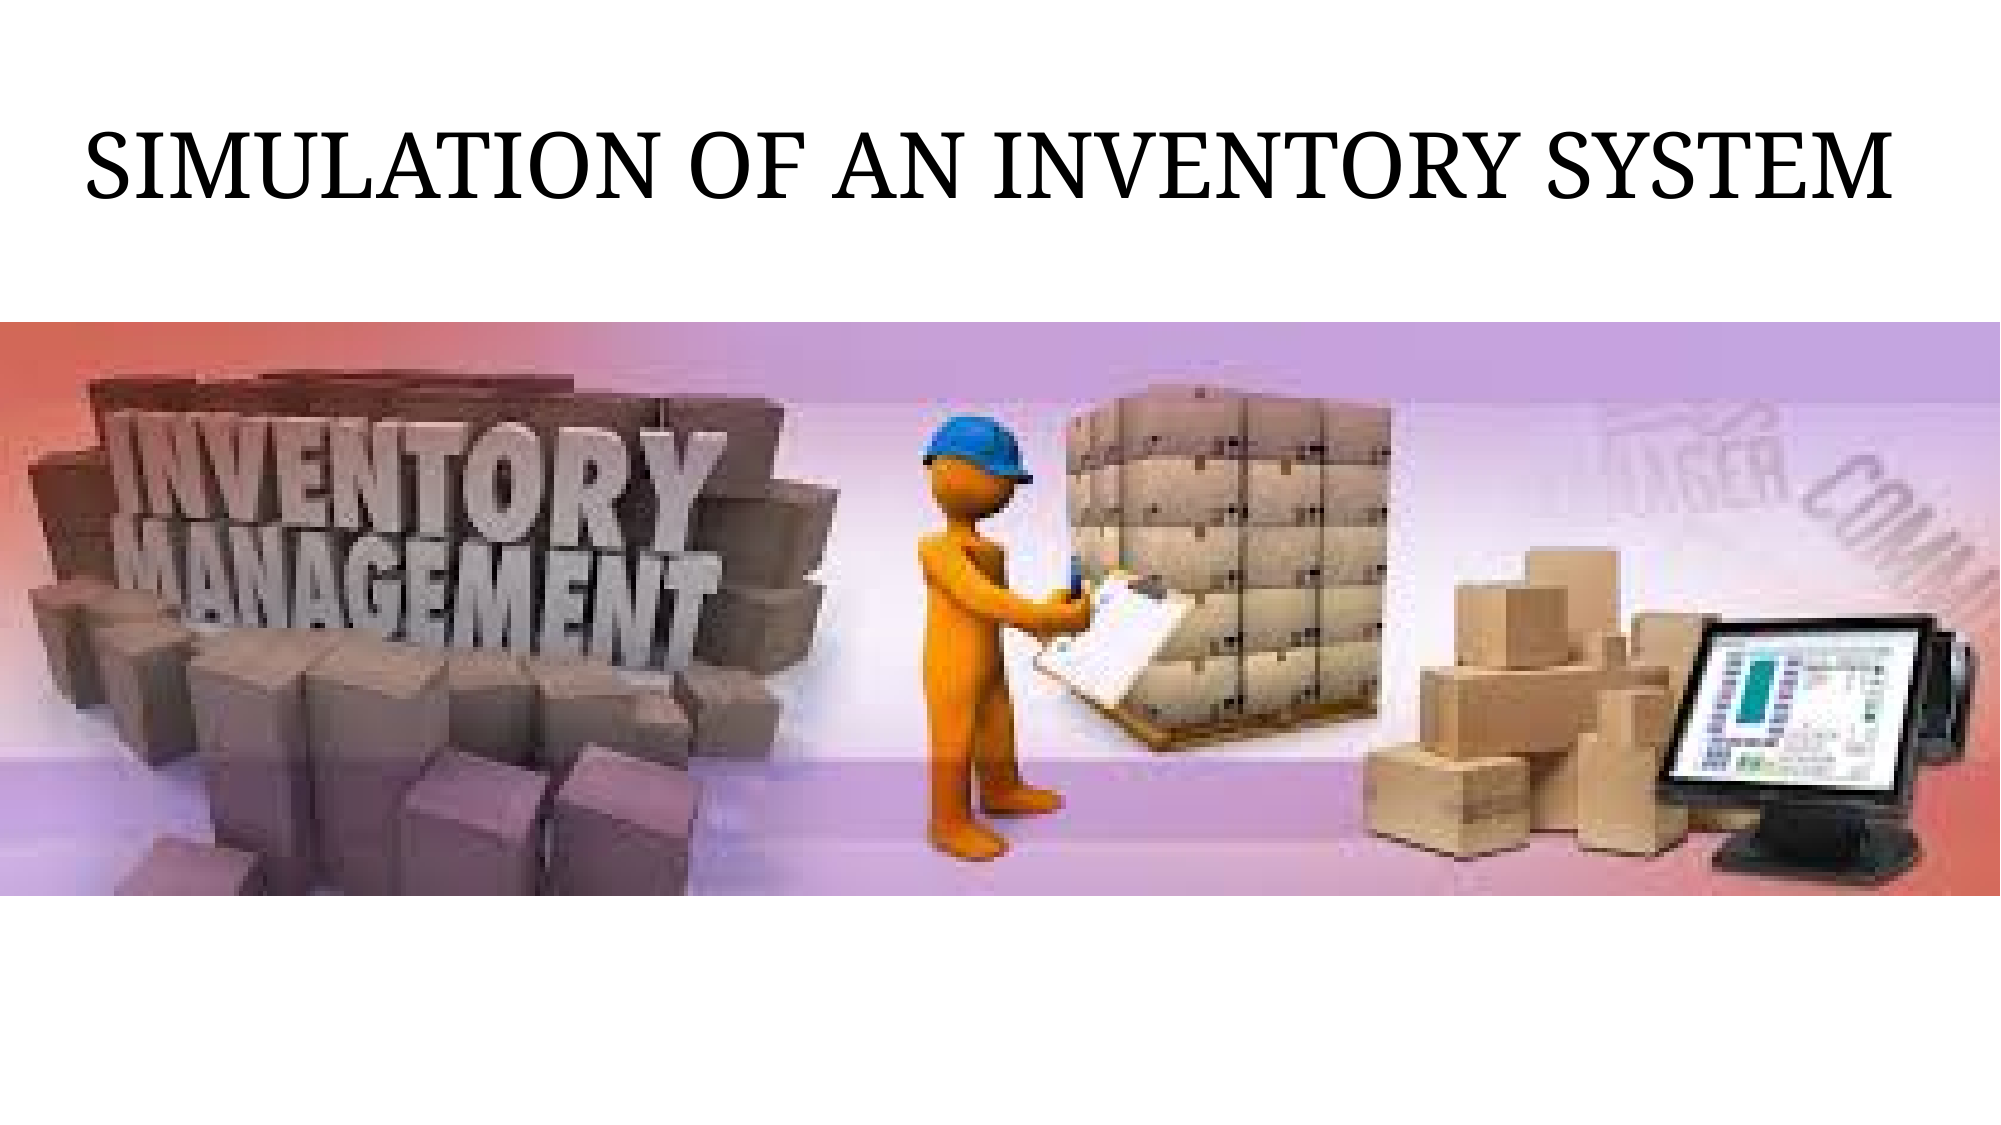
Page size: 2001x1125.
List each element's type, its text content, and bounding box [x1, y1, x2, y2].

picture [0, 321, 2000, 897]
title SIMULATION OF AN INVENTORY SYSTEM [68, 59, 1914, 278]
